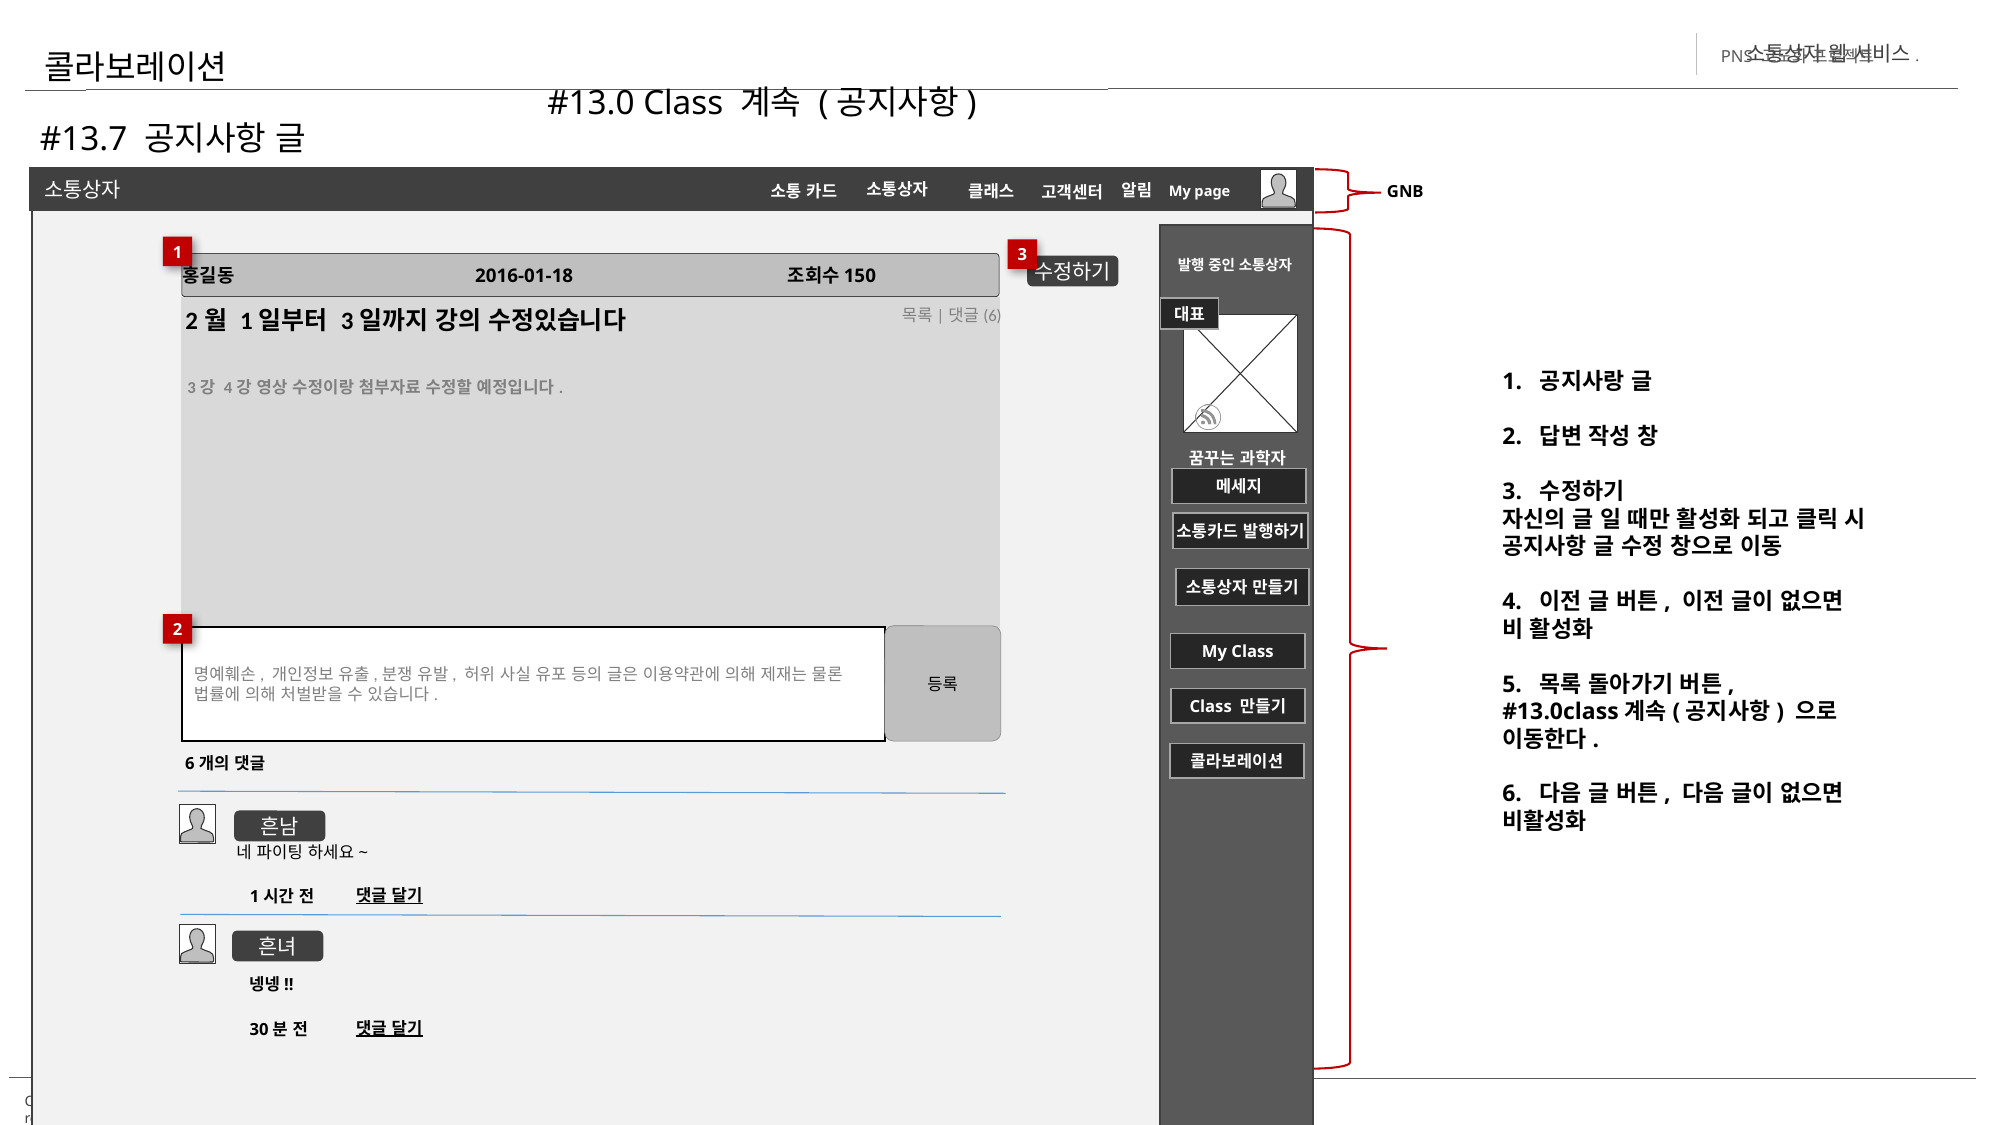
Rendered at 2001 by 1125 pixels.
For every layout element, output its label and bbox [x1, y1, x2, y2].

text_box [25, 110, 321, 165]
text_box [1682, 37, 1914, 73]
text_box [1315, 165, 1494, 214]
text_box [1501, 154, 1910, 1047]
text_box [29, 167, 1484, 1125]
text_box [532, 74, 992, 129]
picture [1195, 404, 1221, 430]
text_box [29, 39, 243, 94]
